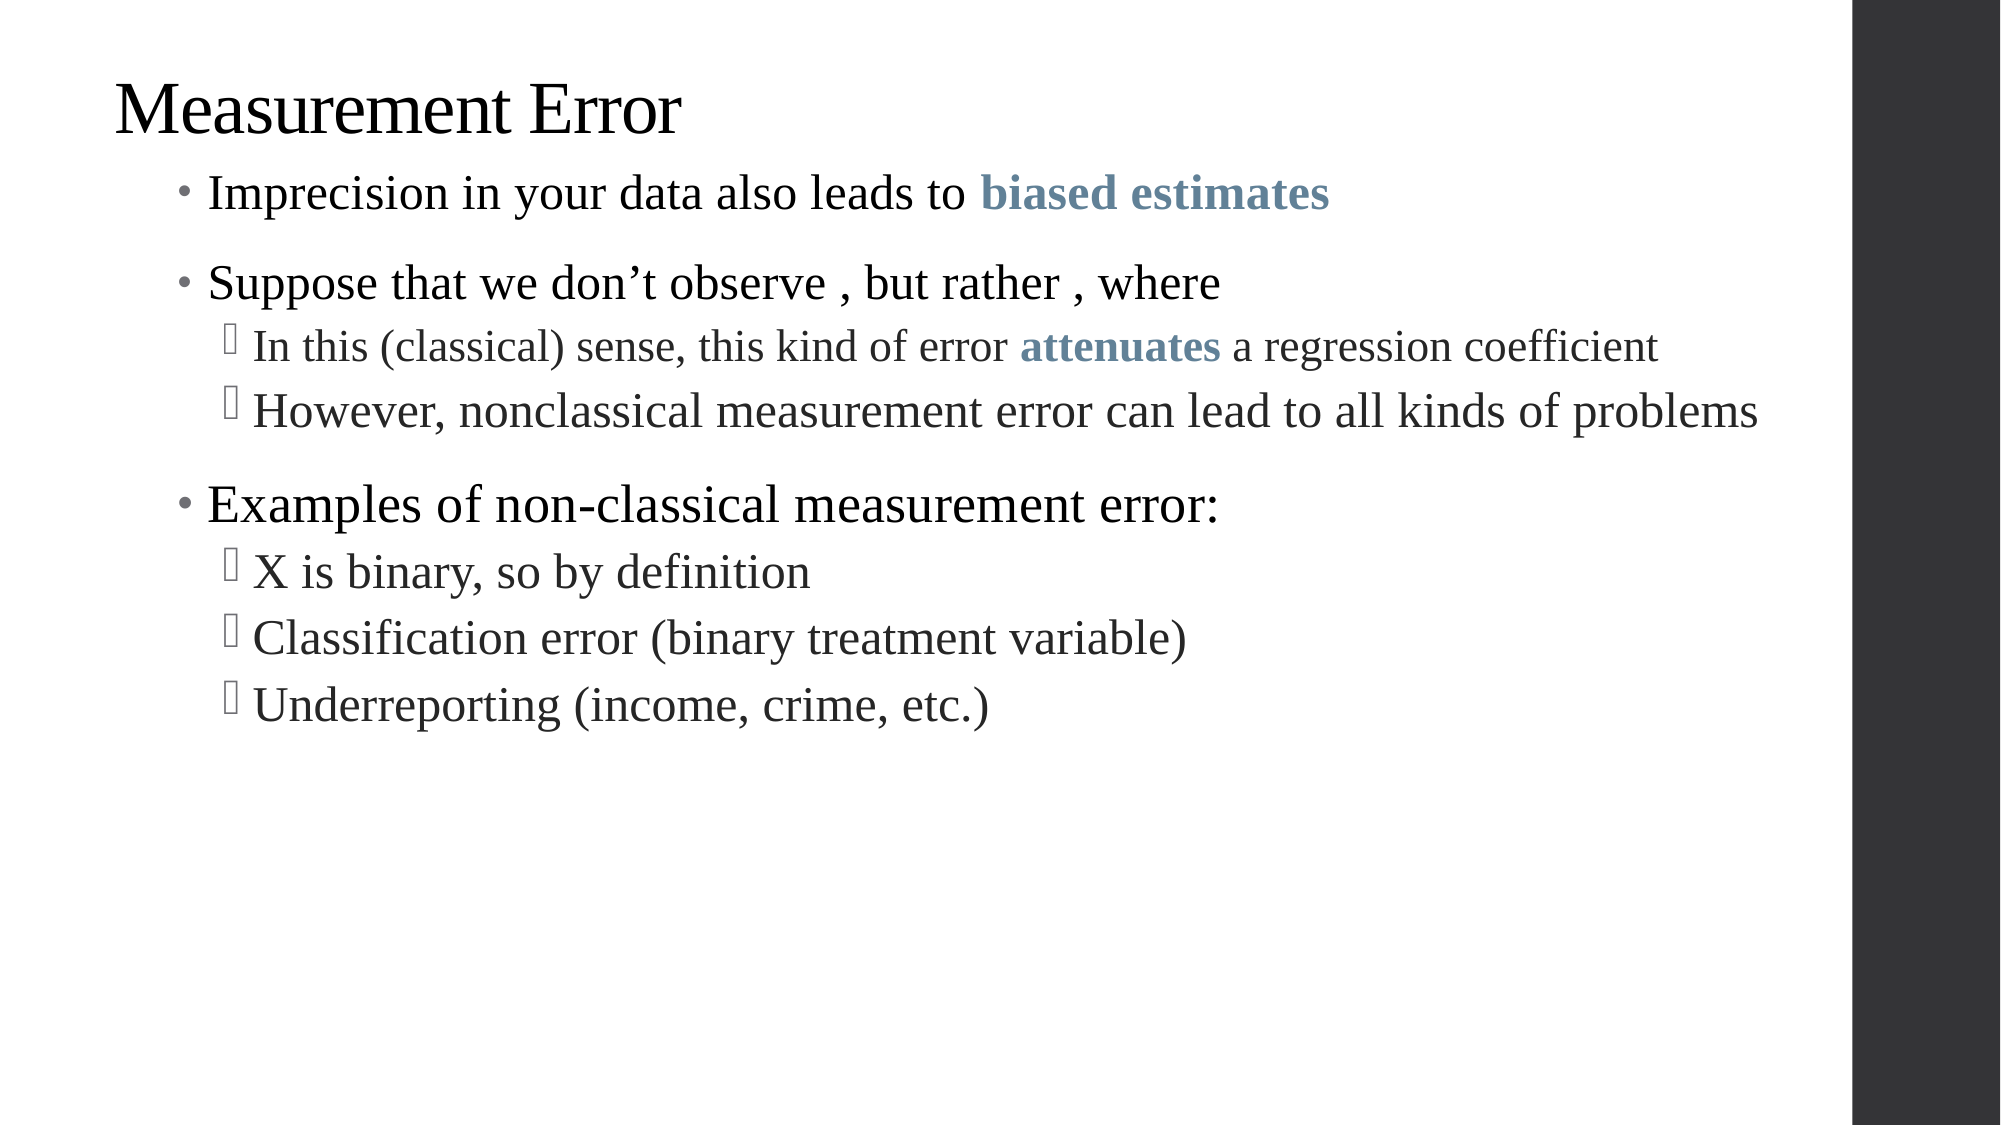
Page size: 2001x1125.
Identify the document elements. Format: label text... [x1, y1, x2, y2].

title Measurement Error [99, 55, 1813, 158]
